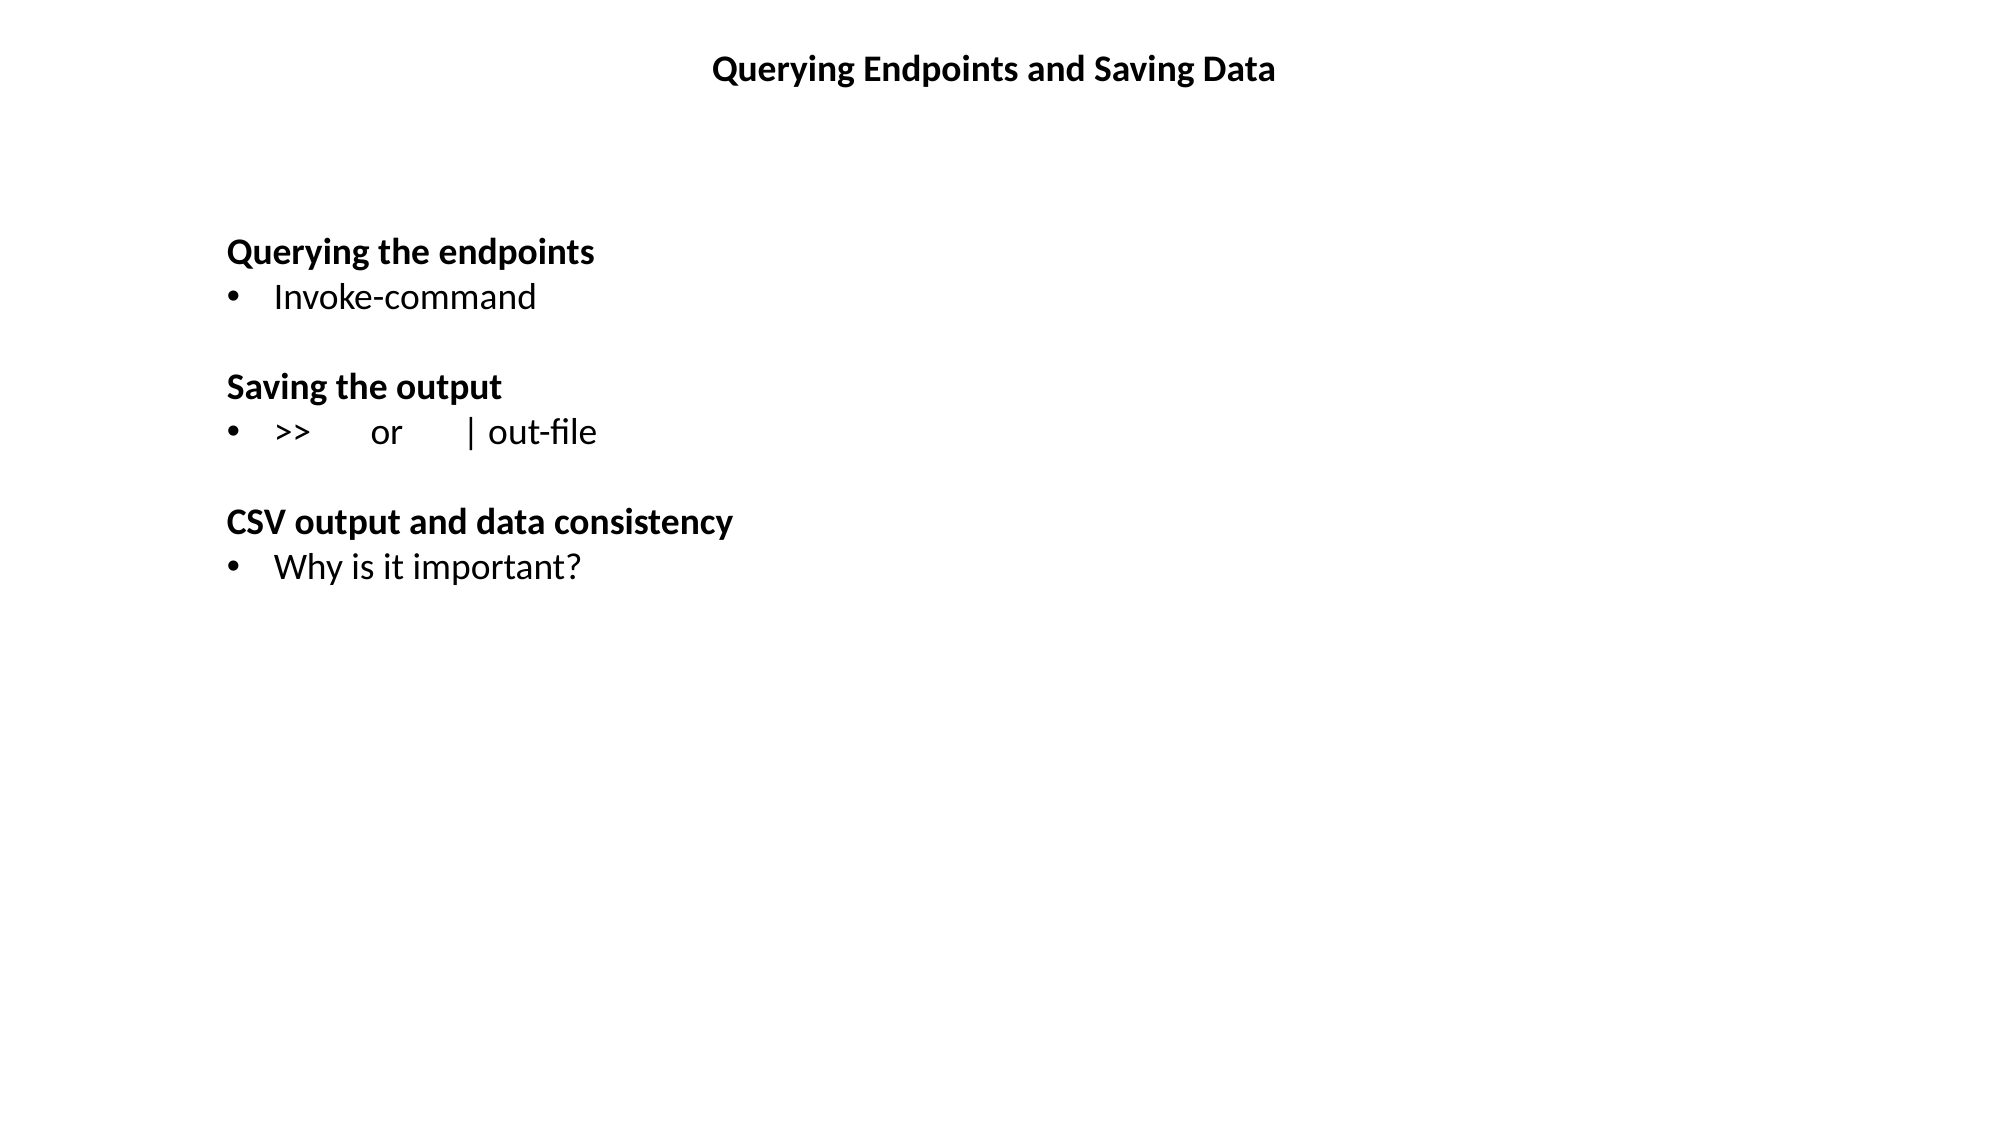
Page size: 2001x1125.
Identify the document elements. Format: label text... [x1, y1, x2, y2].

text_box Querying the endpoints Invoke-command Saving the output >> or | out-file CSV output and data consistency Why is it important? [211, 220, 1783, 595]
text_box Querying Endpoints and Saving Data [697, 36, 1298, 97]
